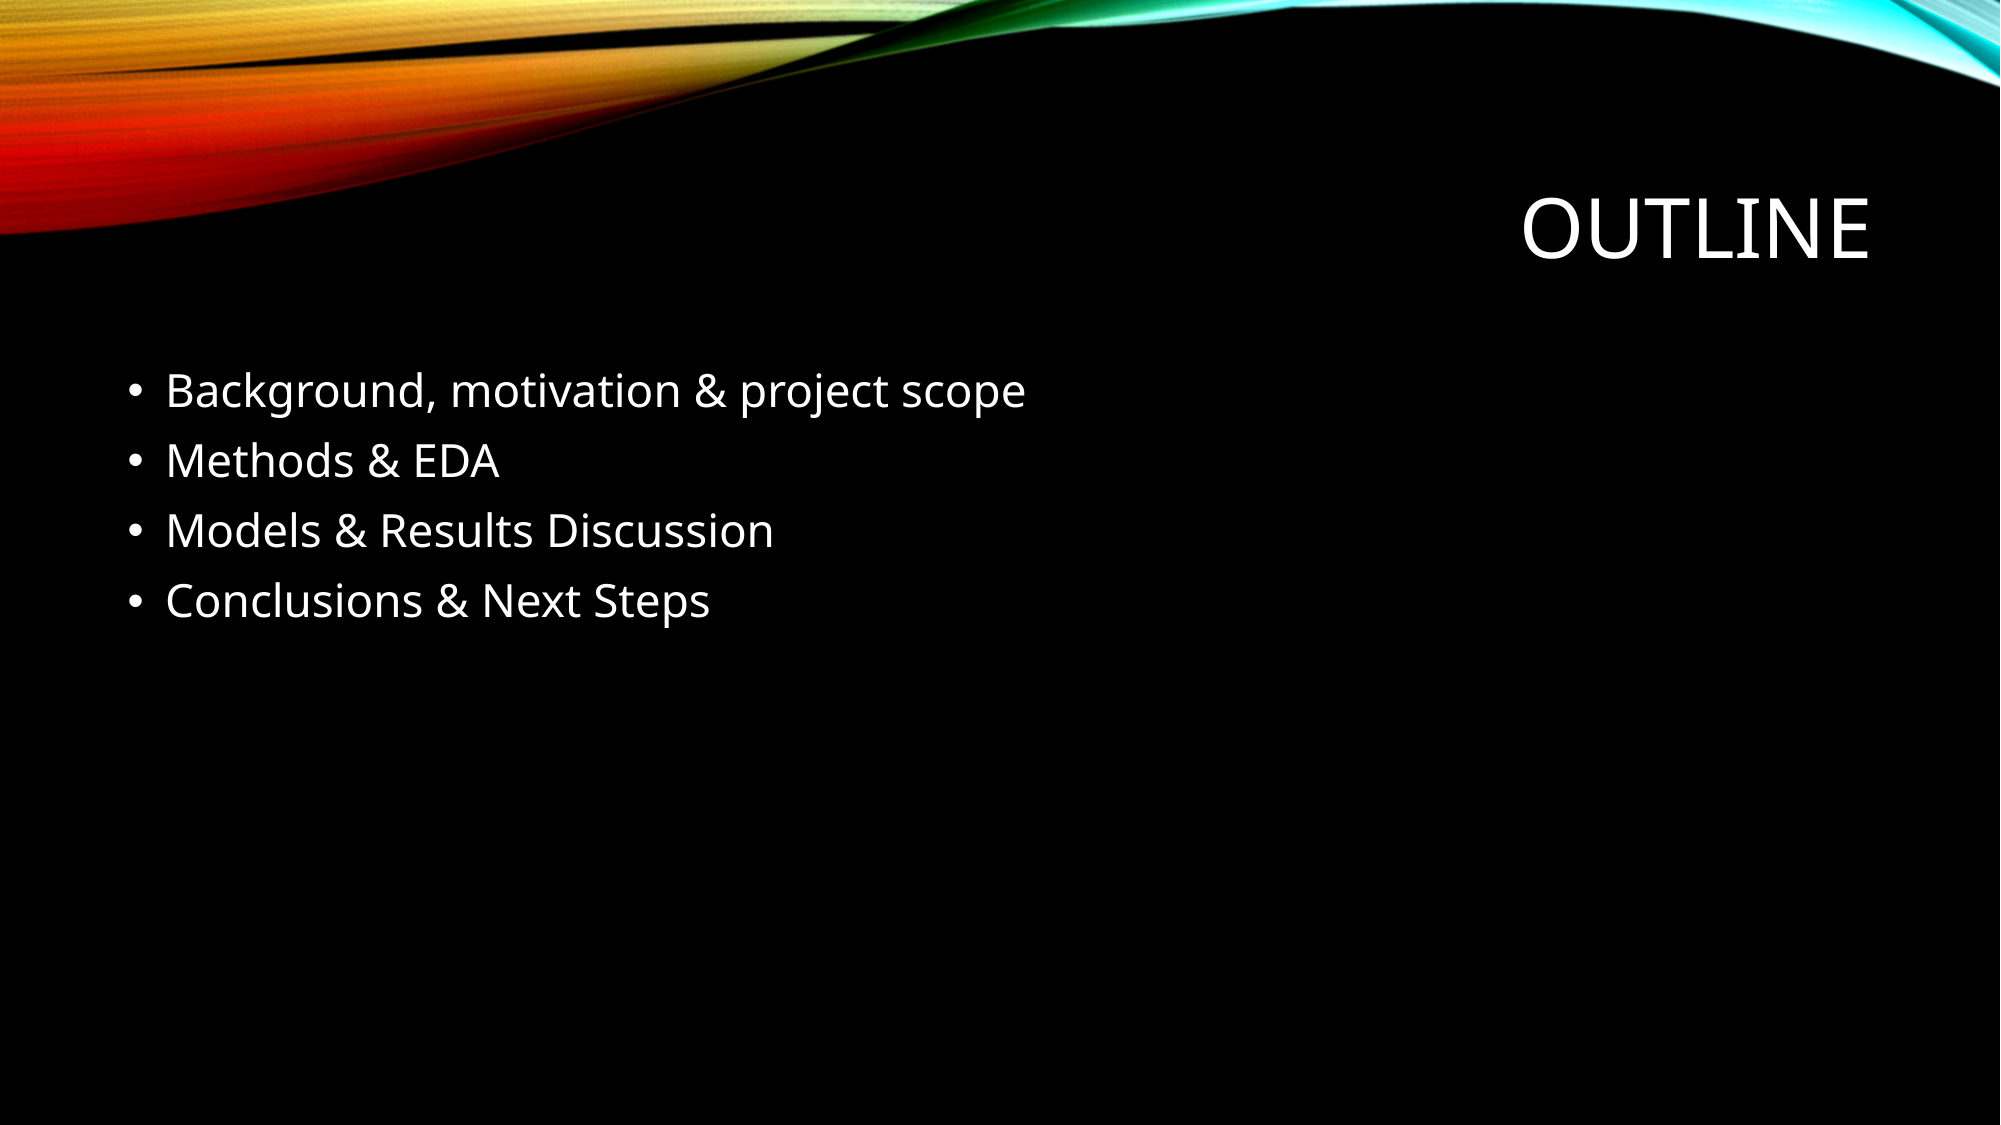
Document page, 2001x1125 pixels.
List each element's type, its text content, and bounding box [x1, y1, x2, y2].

list Background, motivation & project scope Methods & EDA Models & Results Discussion Conclusions & Next Steps [112, 360, 1888, 1021]
picture [0, 0, 2000, 237]
title OUTLINE [474, 125, 1888, 338]
